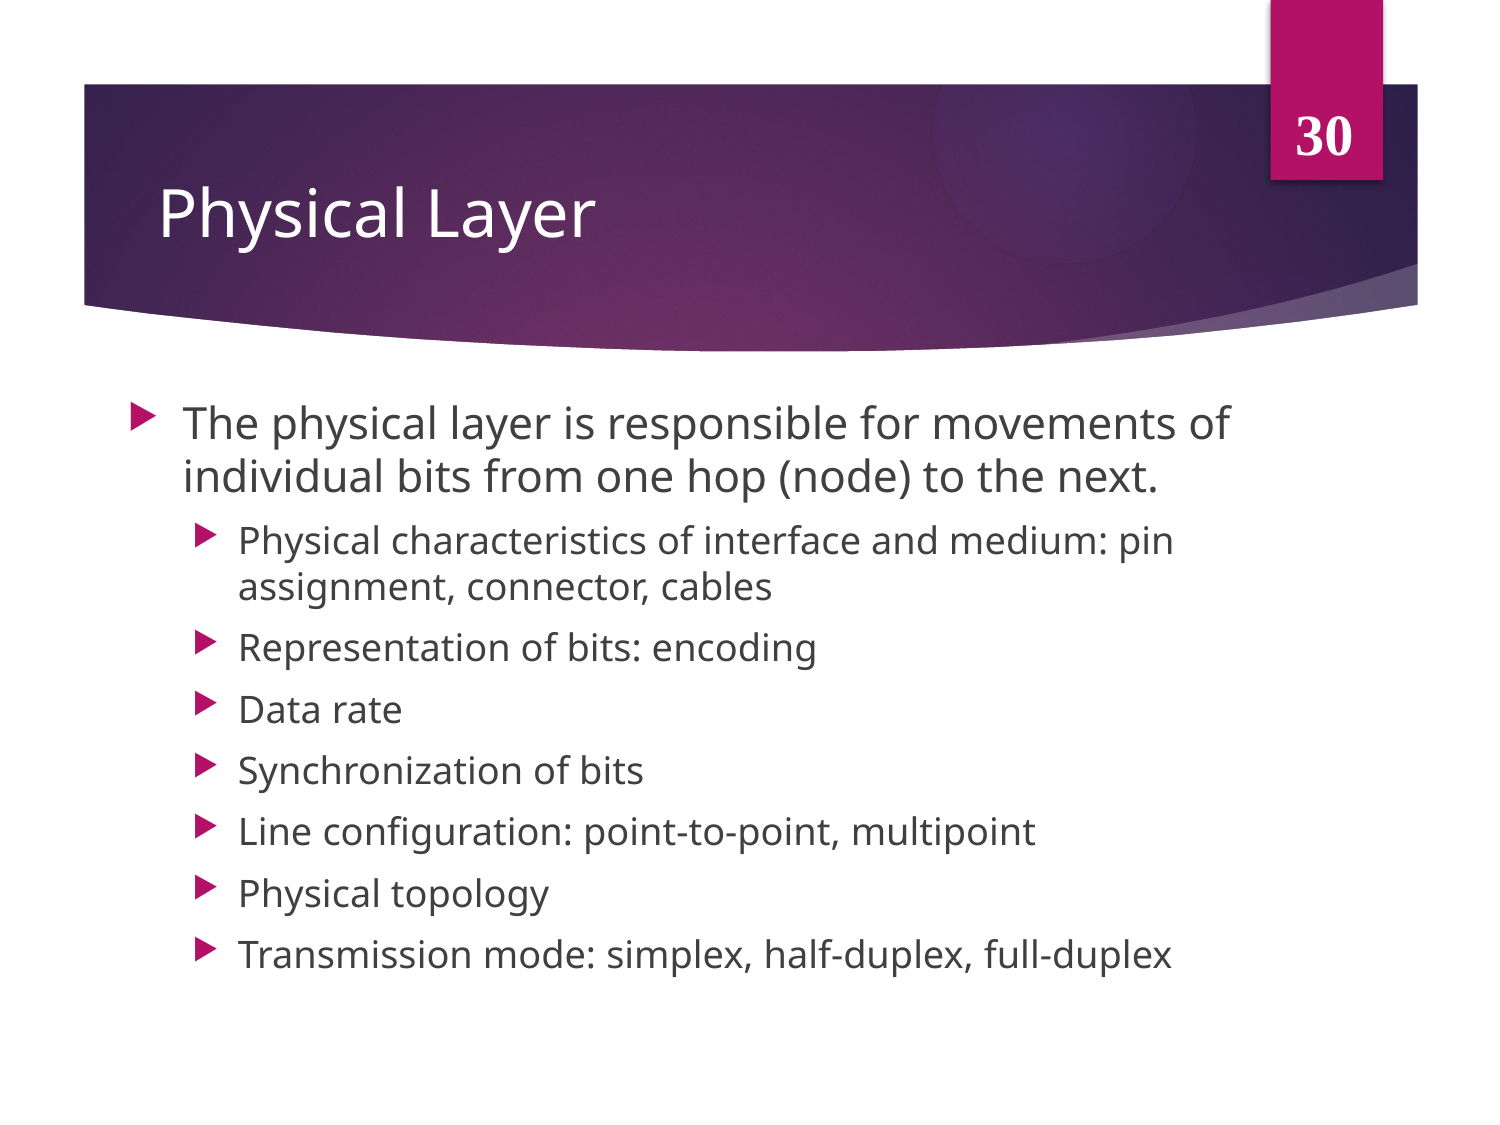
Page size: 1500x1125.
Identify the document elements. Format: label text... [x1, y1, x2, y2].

title Physical Layer [142, 152, 1183, 269]
list The physical layer is responsible for movements of individual bits from one hop (node) to the next. Physical characteristics of interface and medium: pin assignment, connector, cables Representation of bits: encoding Data rate Synchronization of bits Line configuration: point-to-point, multipoint Physical topology Transmission mode: simplex, half-duplex, full-duplex [112, 387, 1390, 988]
slide_number 30 [1259, 48, 1390, 175]
